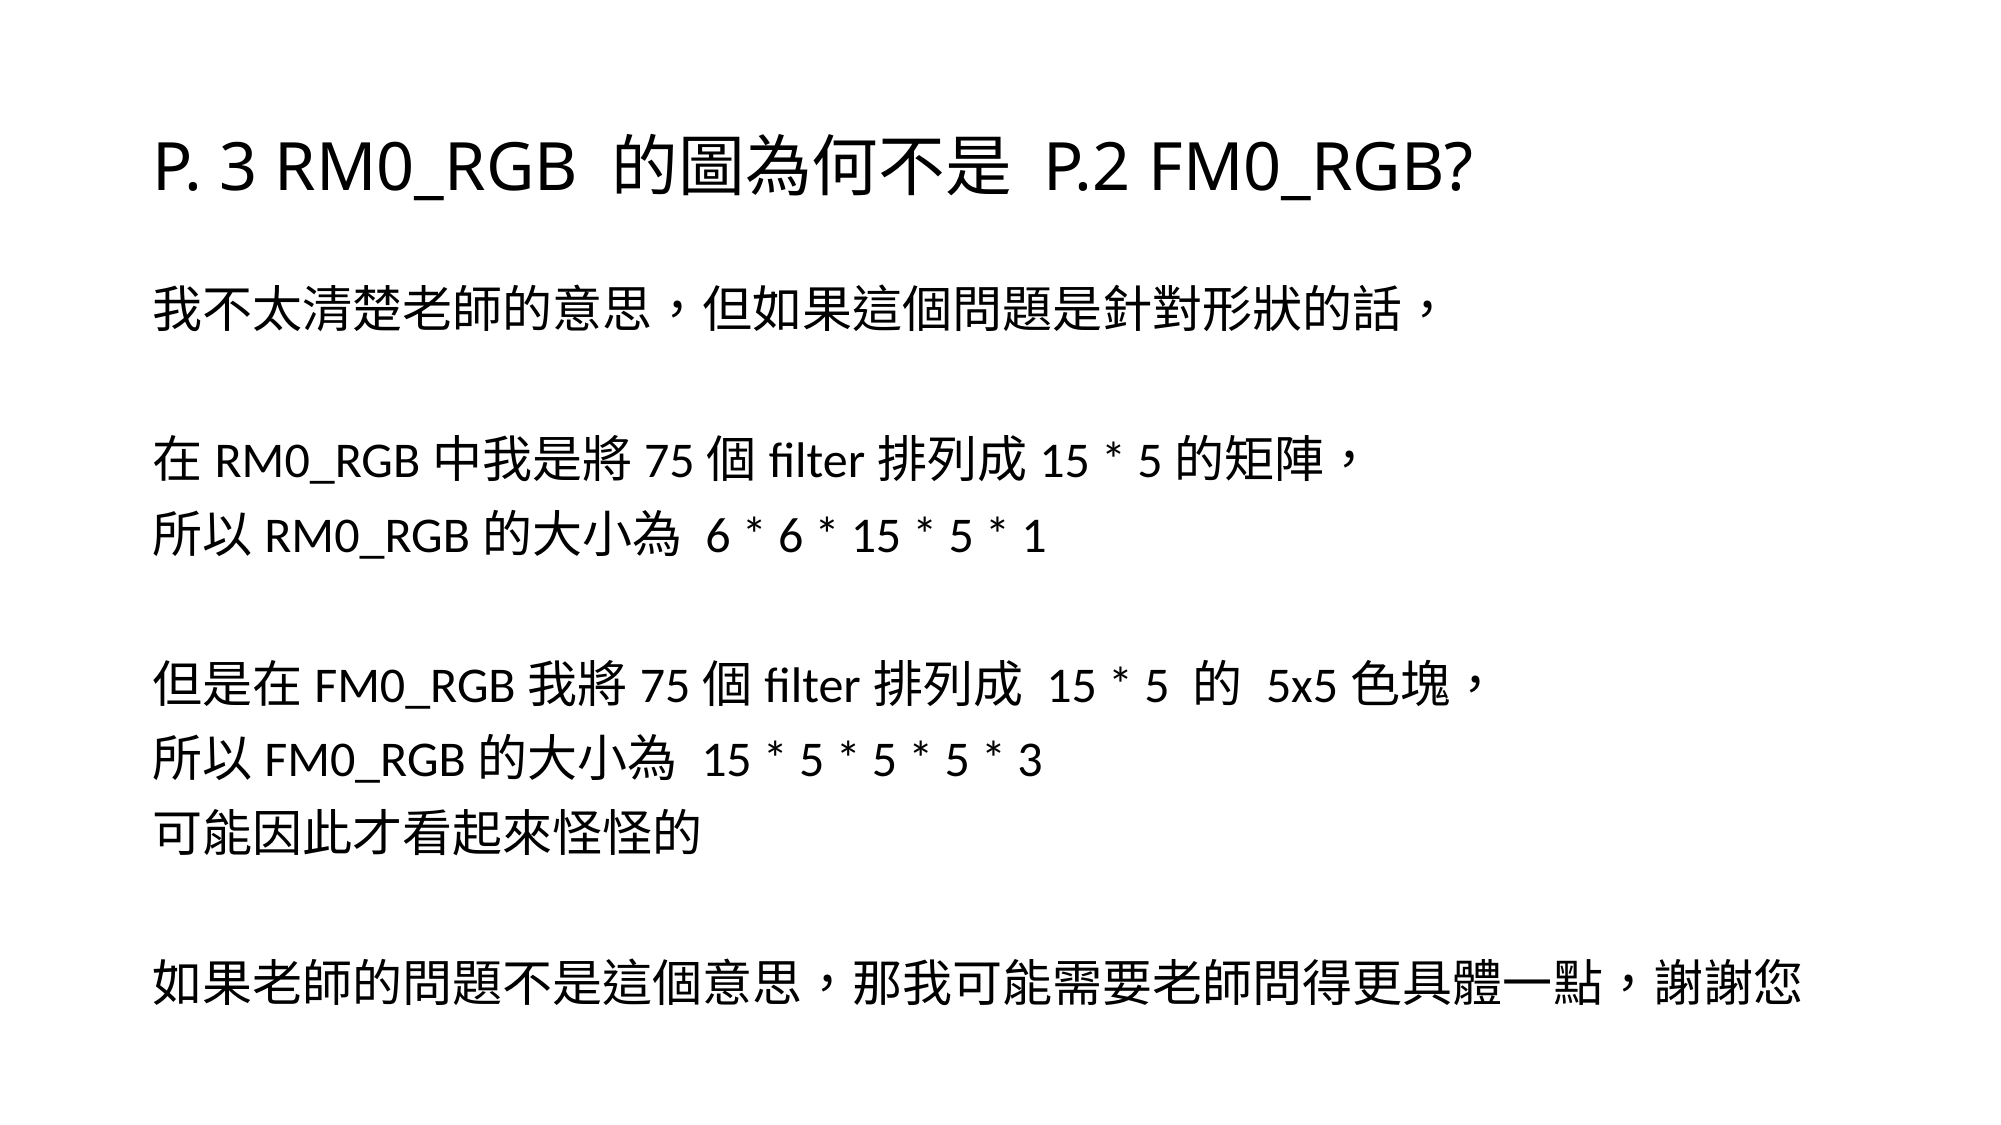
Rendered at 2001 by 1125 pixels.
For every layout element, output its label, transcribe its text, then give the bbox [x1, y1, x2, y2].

title P. 3 RM0_RGB 的圖為何不是 P.2 FM0_RGB? [137, 59, 1863, 277]
list 我不太清楚老師的意思，但如果這個問題是針對形狀的話， 在RM0_RGB中我是將75個filter排列成15 * 5的矩陣， 所以RM0_RGB的大小為 6 * 6 * 15 * 5 * 1 但是在FM0_RGB我將75個filter排列成 15 * 5 的 5x5色塊， 所以FM0_RGB的大小為 15 * 5 * 5 * 5 * 3 可能因此才看起來怪怪的 如果老師的問題不是這個意思，那我可能需要老師問得更具體一點，謝謝您 [137, 277, 1863, 1051]
